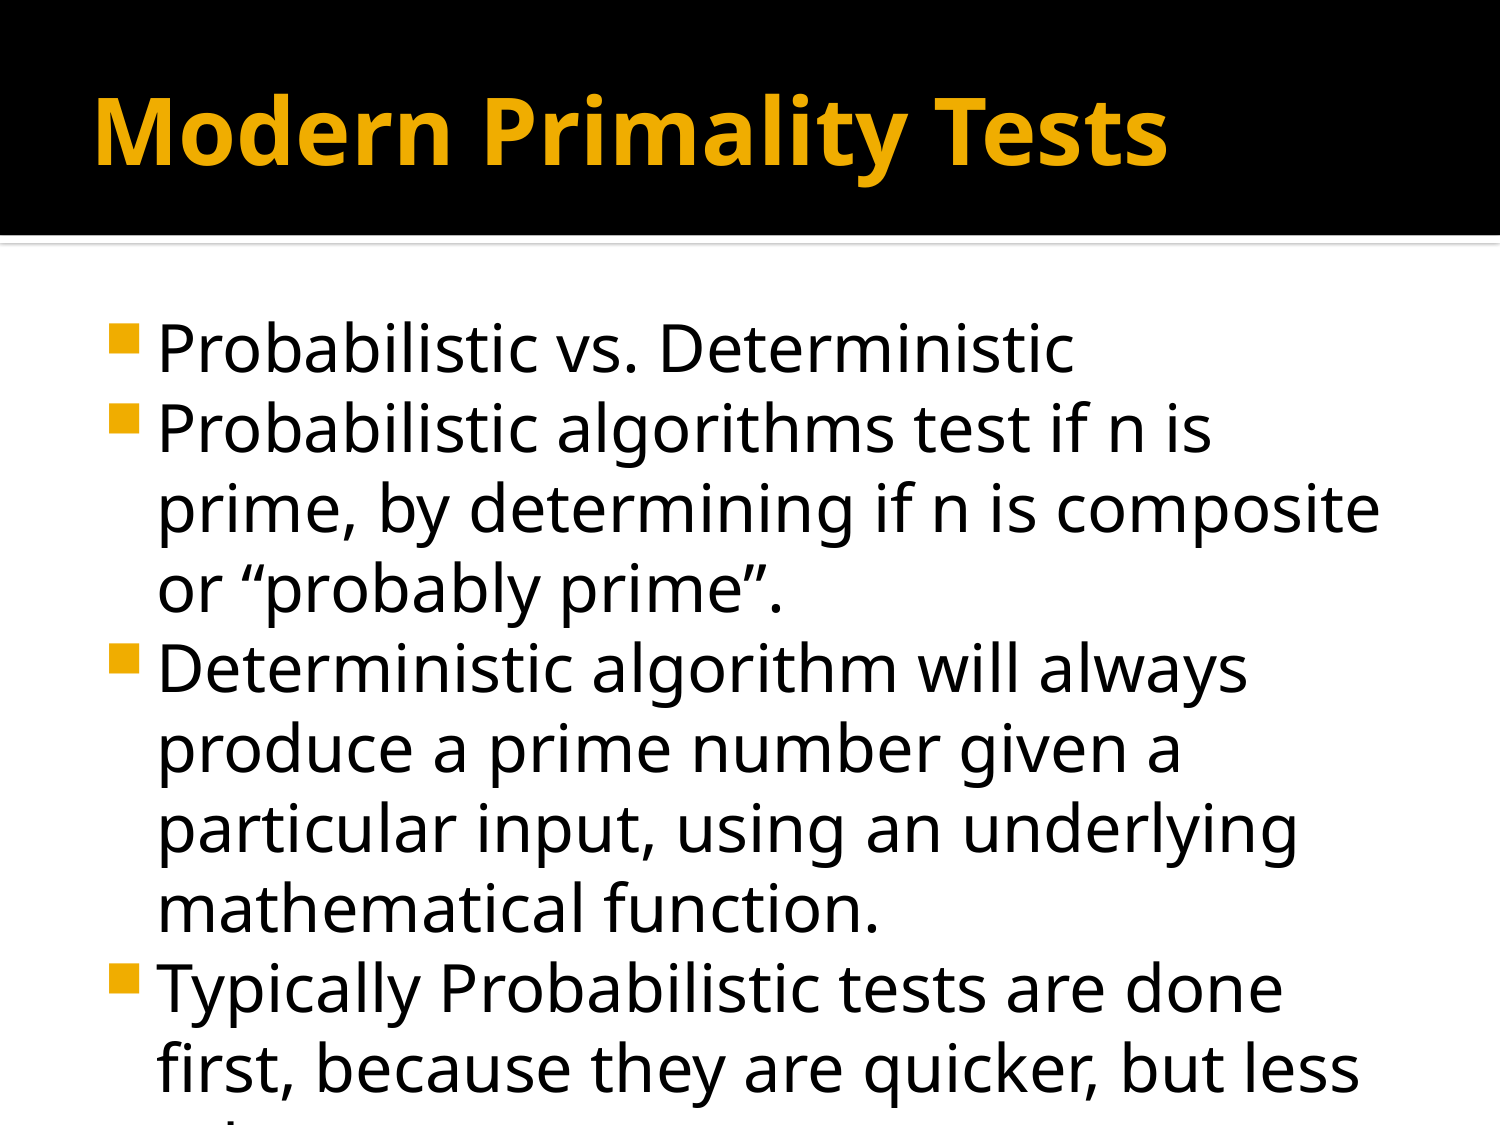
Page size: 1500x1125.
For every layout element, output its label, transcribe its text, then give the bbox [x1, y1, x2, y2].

title Modern Primality Tests [75, 25, 1425, 231]
list Probabilistic vs. Deterministic Probabilistic algorithms test if n is prime, by determining if n is composite or “probably prime”. Deterministic algorithm will always produce a prime number given a particular input, using an underlying mathematical function. Typically Probabilistic tests are done first, because they are quicker, but less robust. [75, 291, 1425, 1050]
